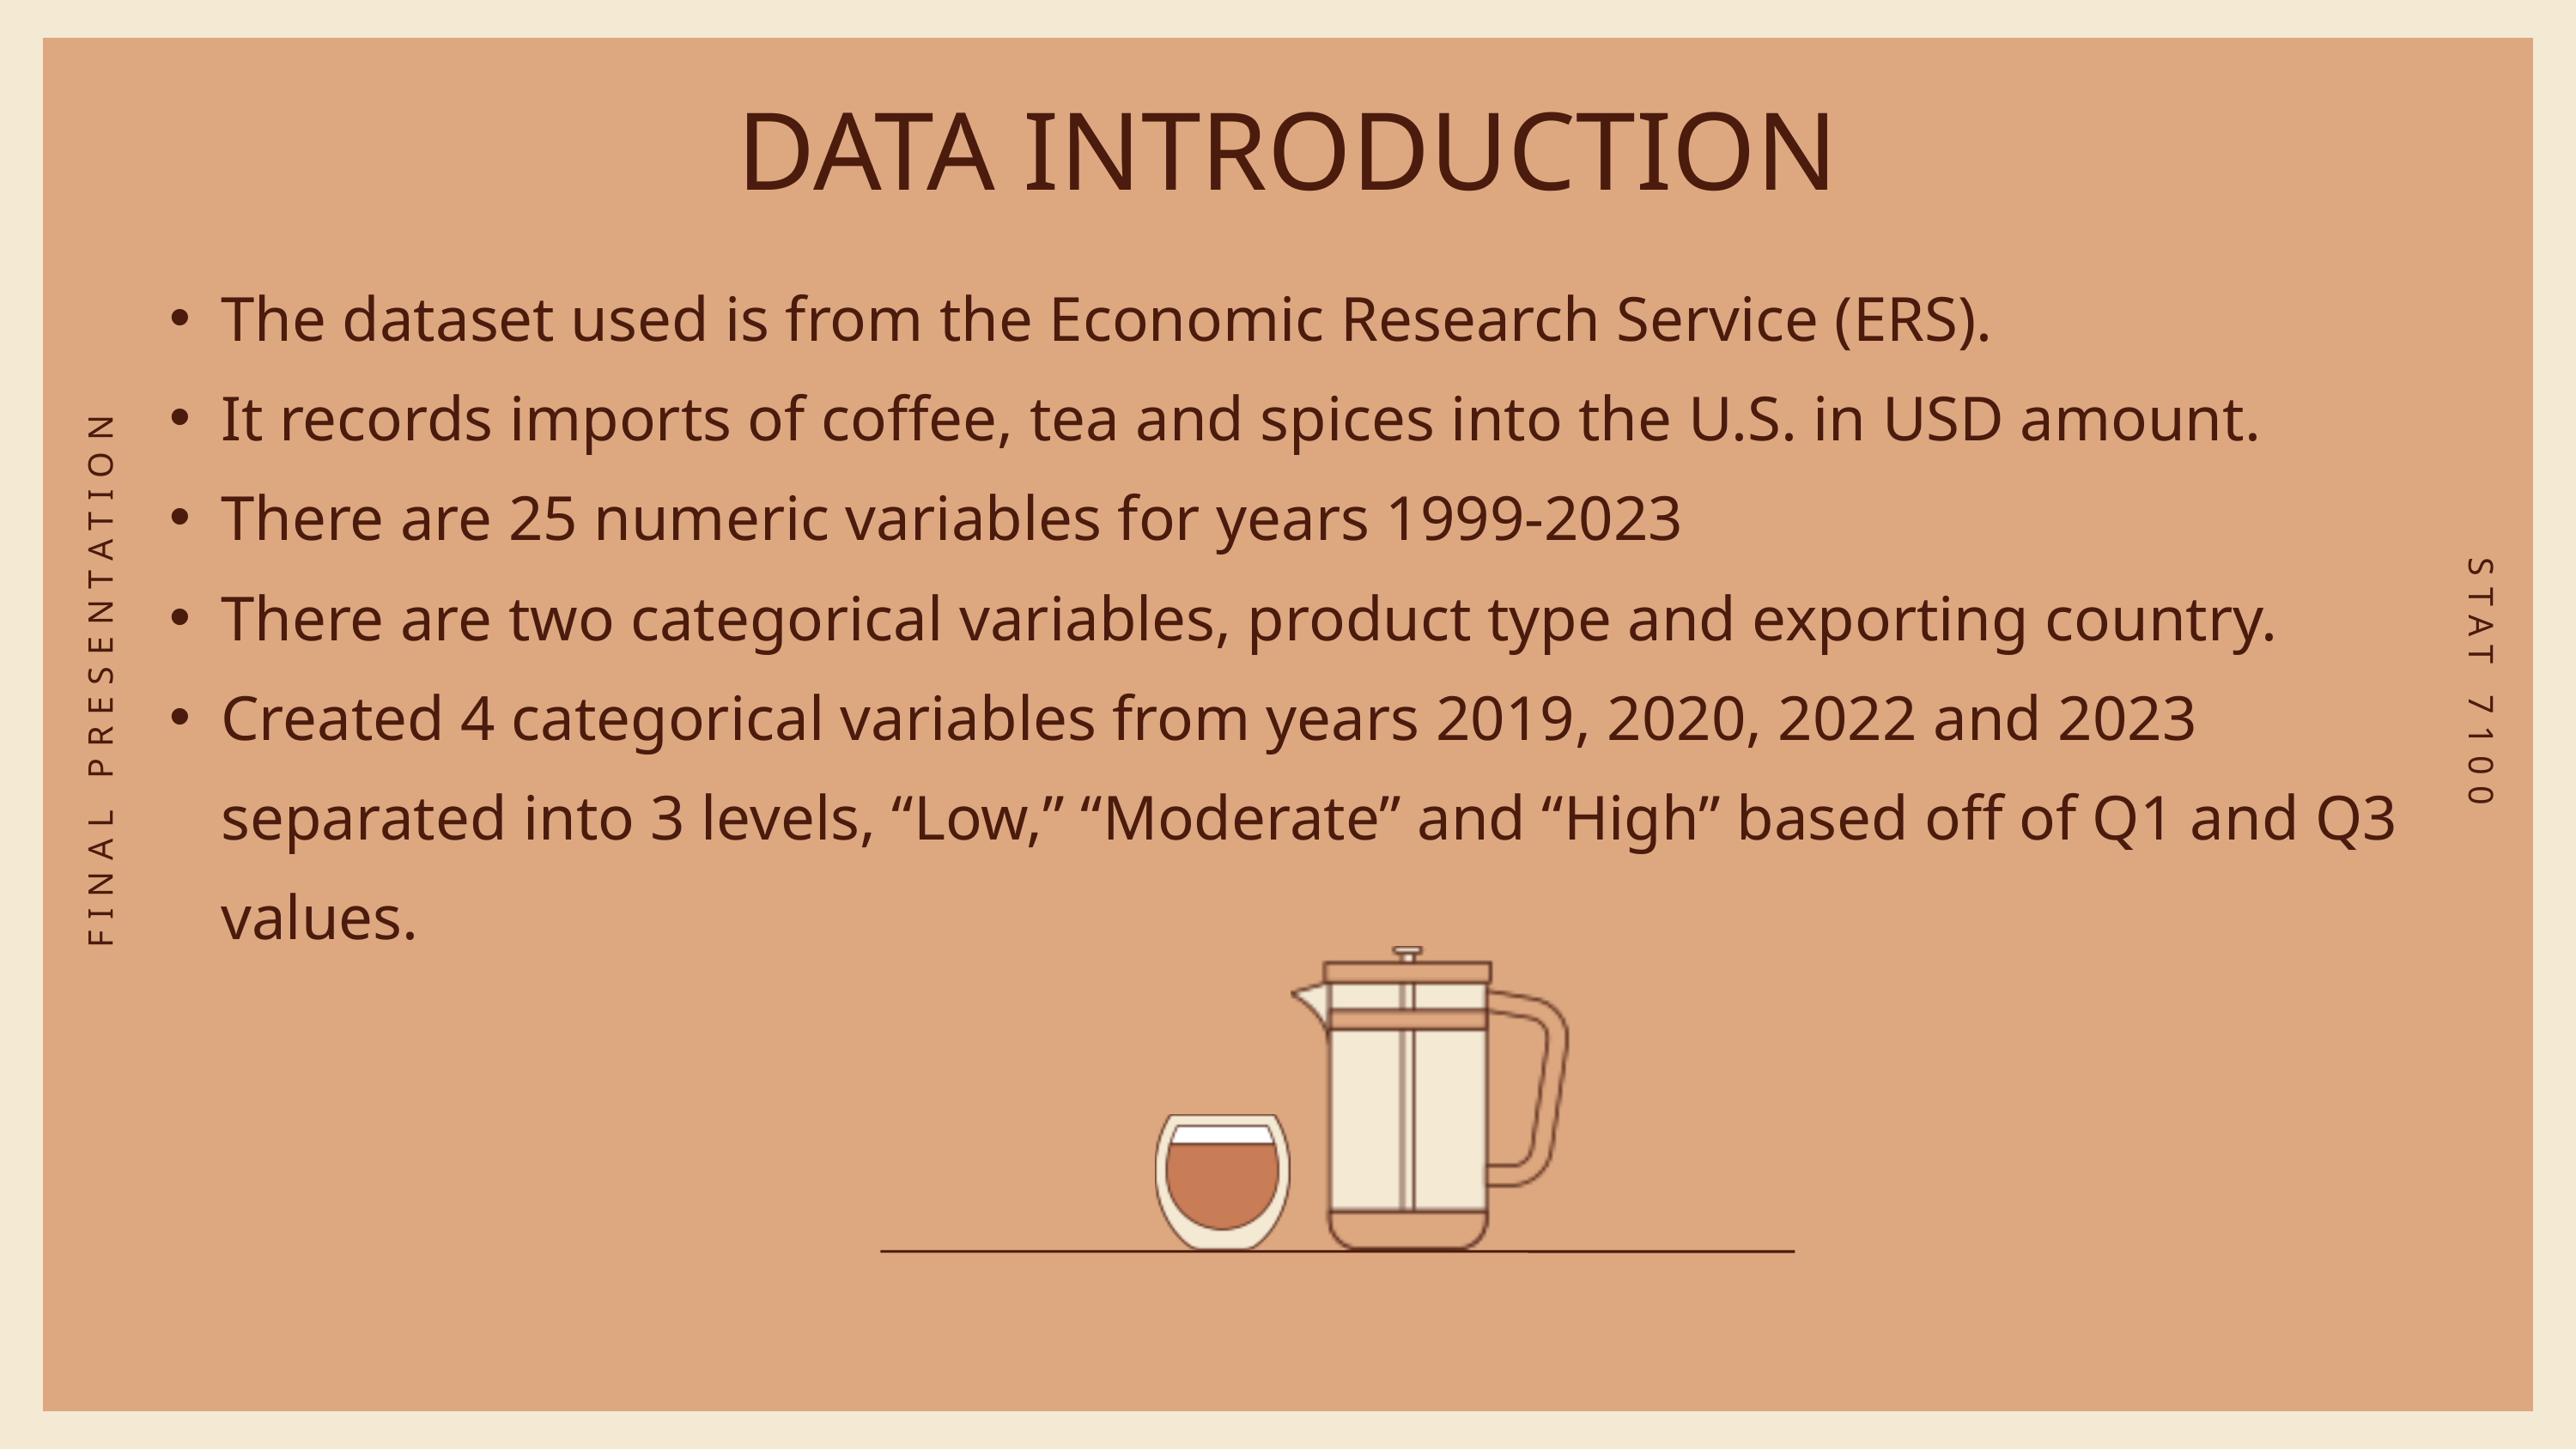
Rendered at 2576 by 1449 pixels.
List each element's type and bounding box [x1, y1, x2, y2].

text_box [43, 37, 2533, 1411]
